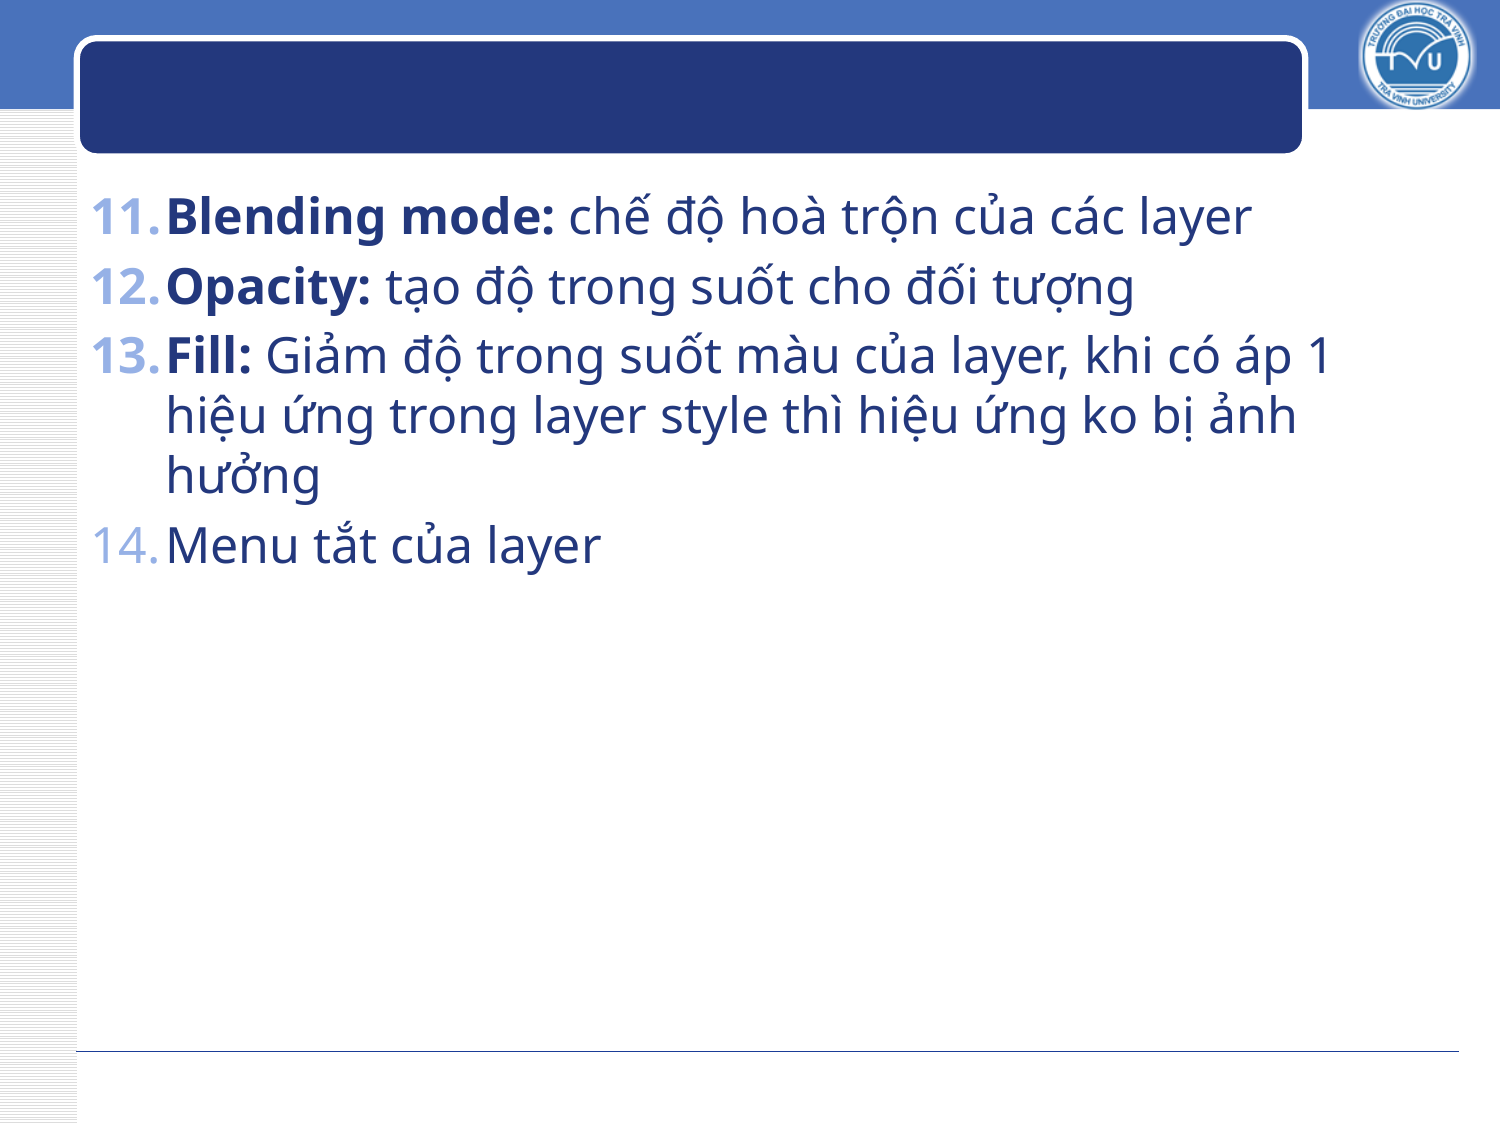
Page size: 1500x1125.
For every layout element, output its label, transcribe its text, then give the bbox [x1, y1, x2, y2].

picture [1358, 0, 1478, 112]
list Blending mode: chế độ hoà trộn của các layer Opacity: tạo độ trong suốt cho đối tượng Fill: Giảm độ trong suốt màu của layer, khi có áp 1 hiệu ứng trong layer style thì hiệu ứng ko bị ảnh hưởng Menu tắt của layer [75, 176, 1425, 1038]
